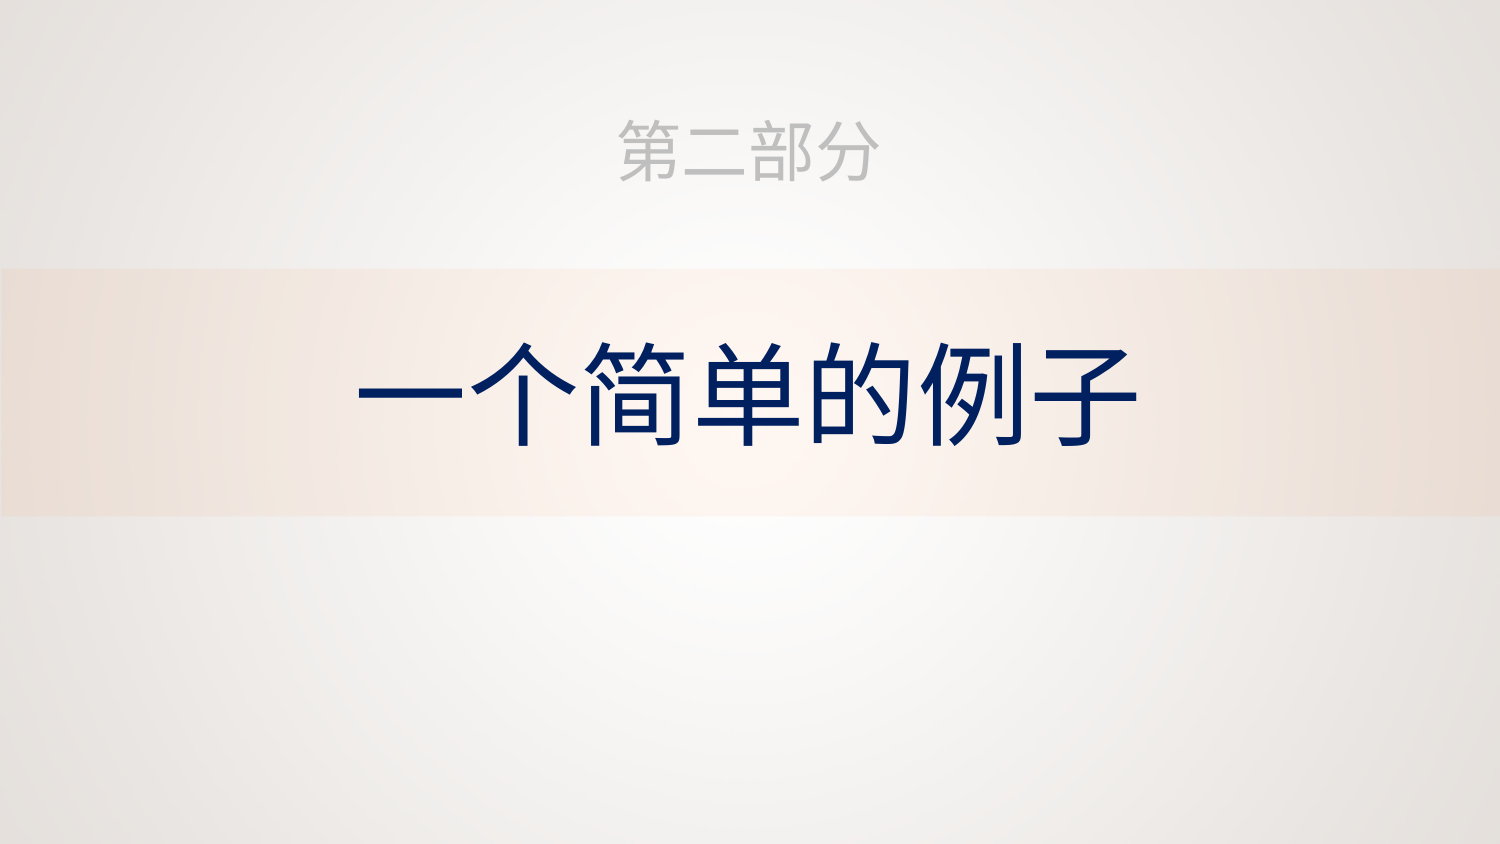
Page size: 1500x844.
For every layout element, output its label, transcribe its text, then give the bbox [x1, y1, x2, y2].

text_box 第二部分 [488, 102, 1010, 198]
picture [0, 0, 1500, 844]
text_box [1, 268, 1500, 517]
text_box 一个简单的例子 [340, 318, 1158, 468]
